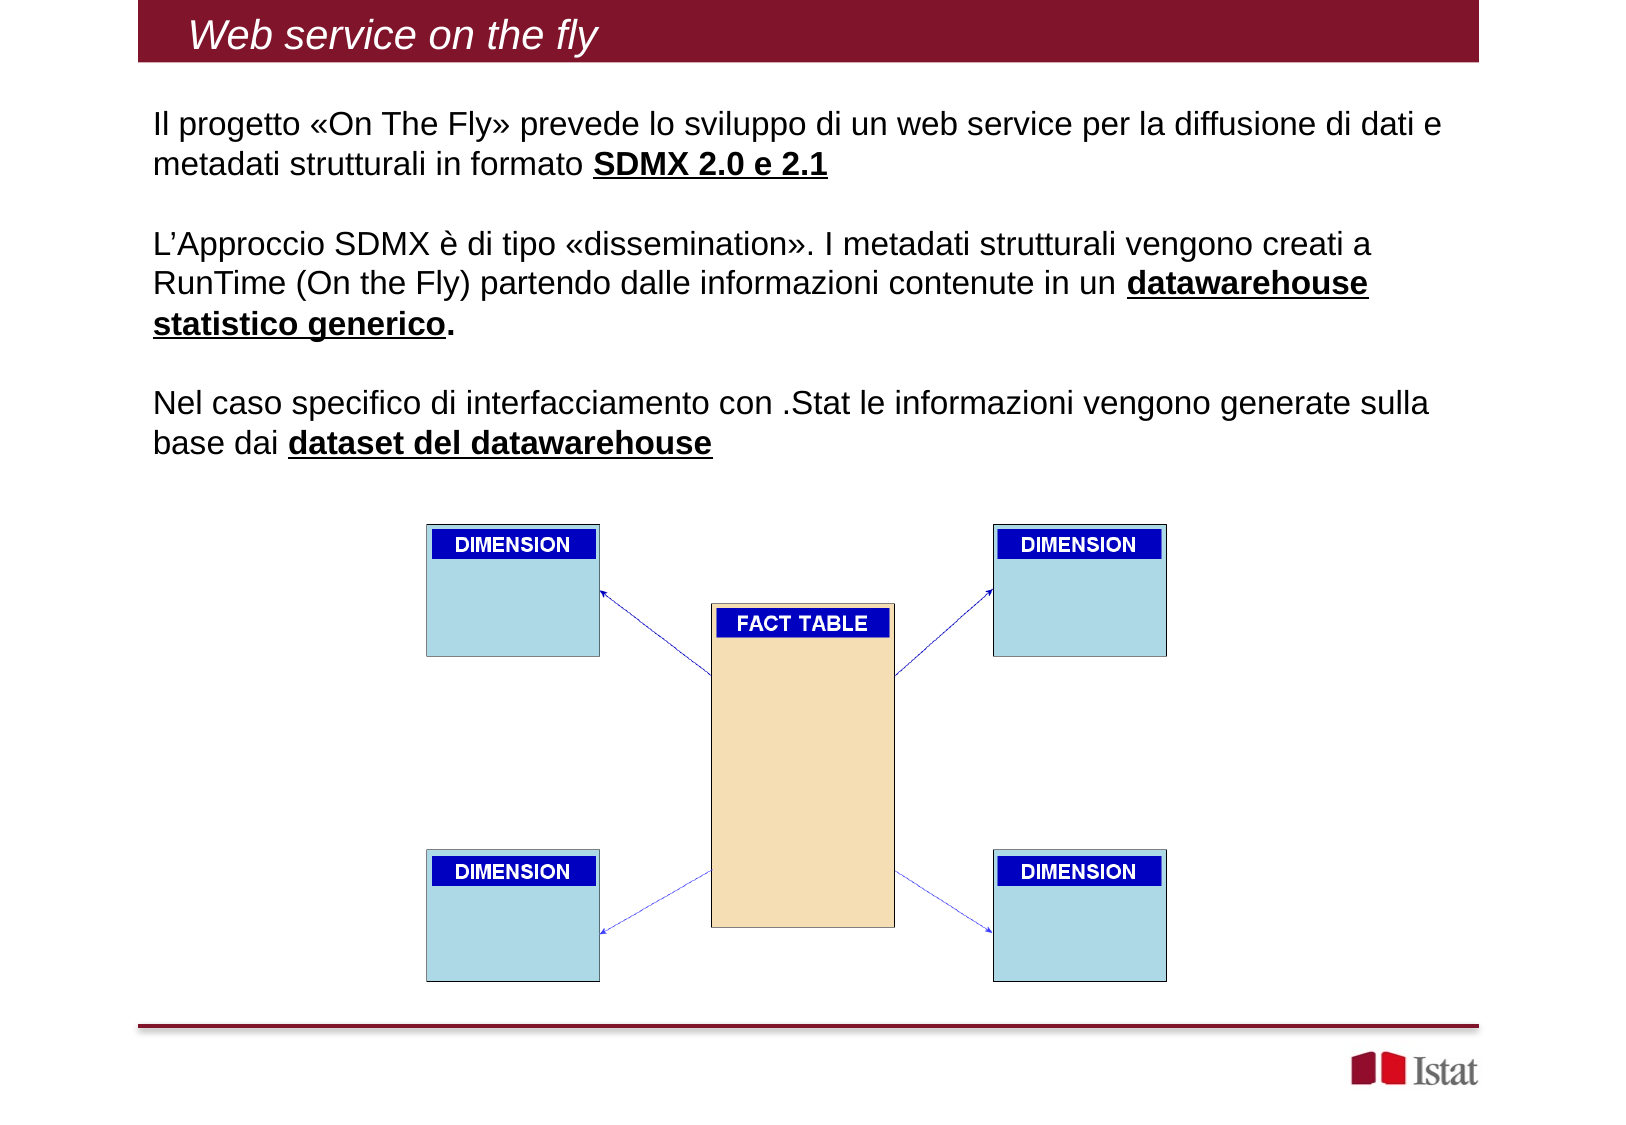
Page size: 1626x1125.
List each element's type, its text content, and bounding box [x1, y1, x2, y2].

subtitle Il progetto «On The Fly» prevede lo sviluppo di un web service per la diffusione di dati e metadati strutturali in formato SDMX 2.0 e 2.1 L’Approccio SDMX è di tipo «dissemination». I metadati strutturali vengono creati a RunTime (On the Fly) partendo dalle informazioni contenute in un datawarehouse statistico generico. Nel caso specifico di interfacciamento con .Stat le informazioni vengono generate sulla base dai dataset del datawarehouse [138, 94, 1462, 367]
picture [420, 516, 1174, 990]
text_box Web service on the fly [172, 0, 1270, 58]
picture [1343, 1041, 1487, 1096]
